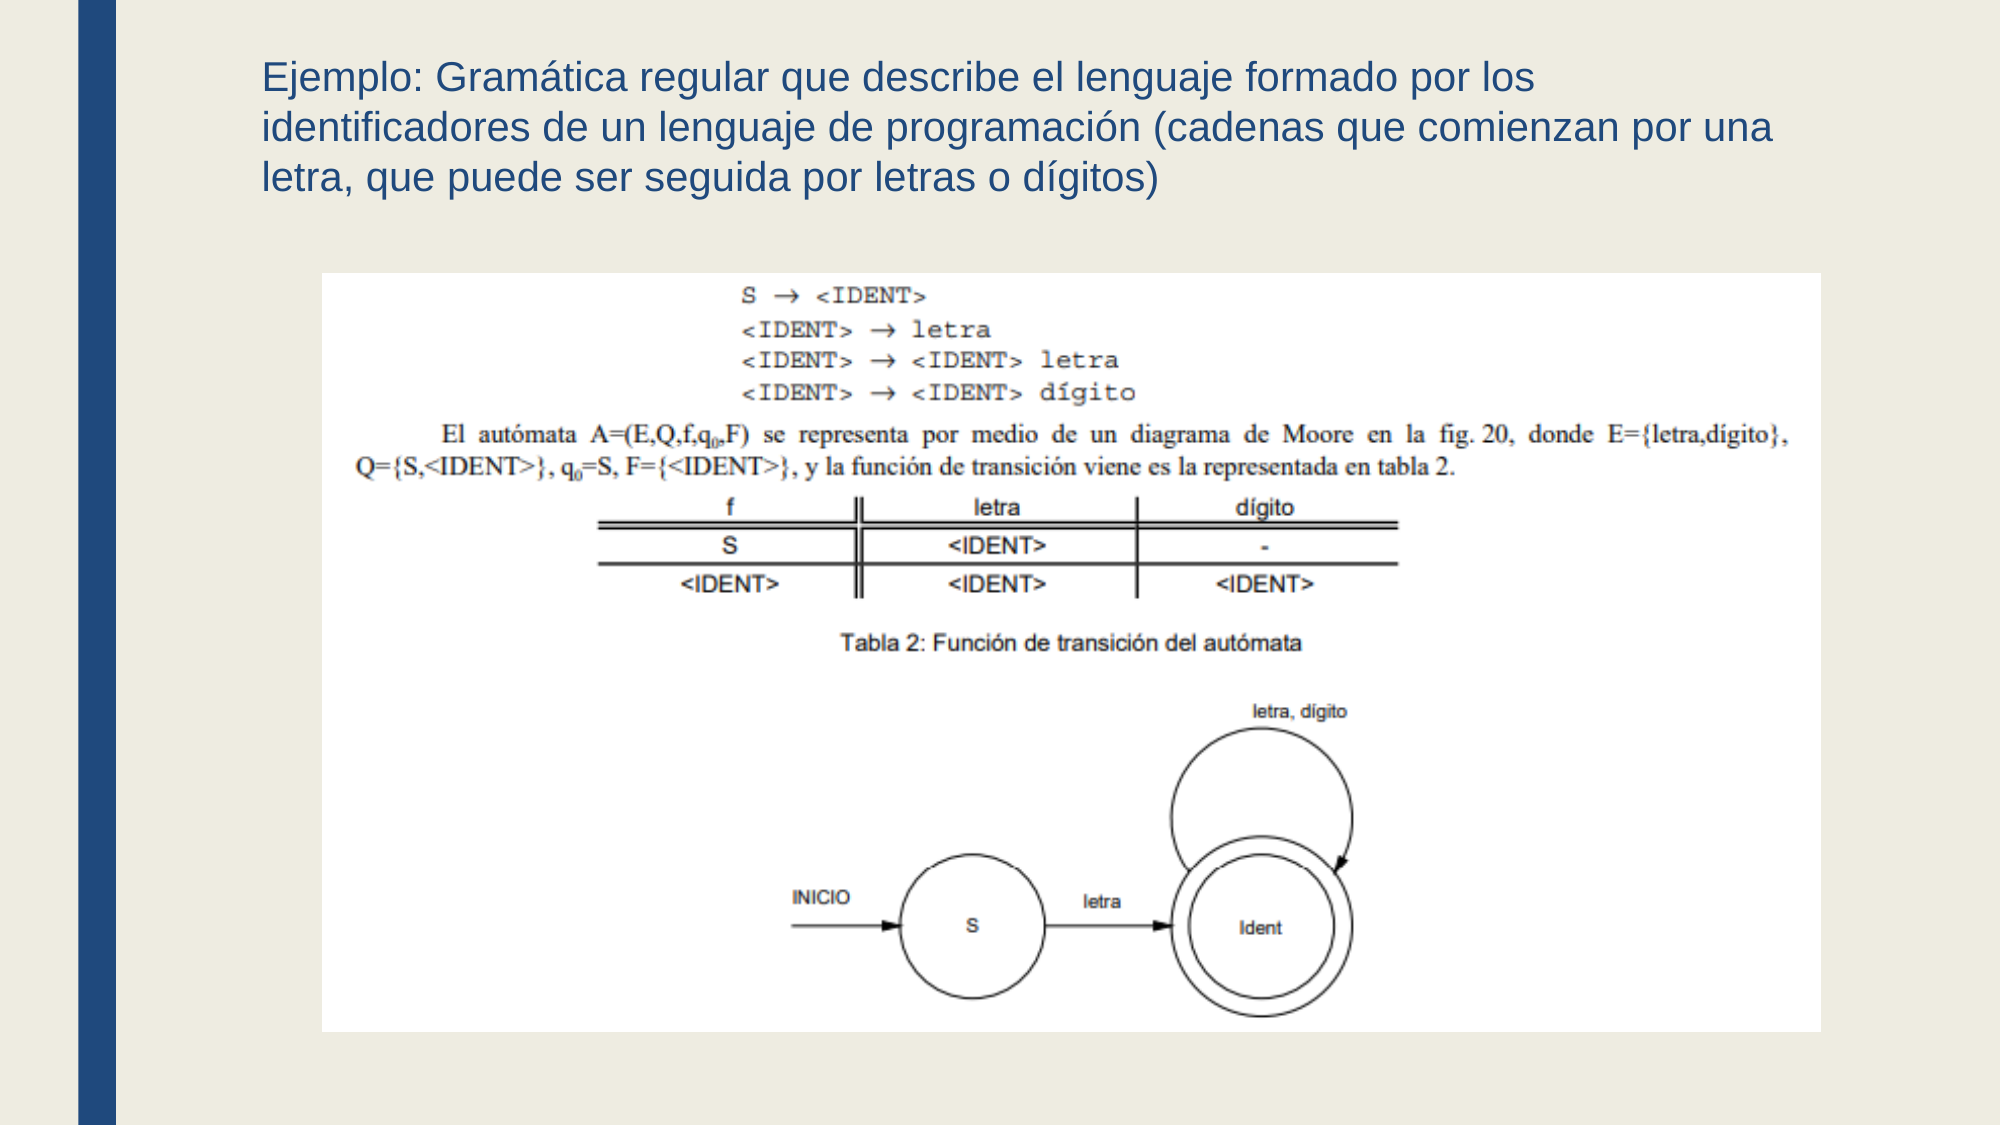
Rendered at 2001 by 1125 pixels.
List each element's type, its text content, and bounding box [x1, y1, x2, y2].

picture [322, 273, 1821, 1033]
text_box Ejemplo: Gramática regular que describe el lenguaje formado por los identificadores de un lenguaje de programación (cadenas que comienzan por una letra, que puede ser seguida por letras o dígitos) [246, 42, 1821, 207]
